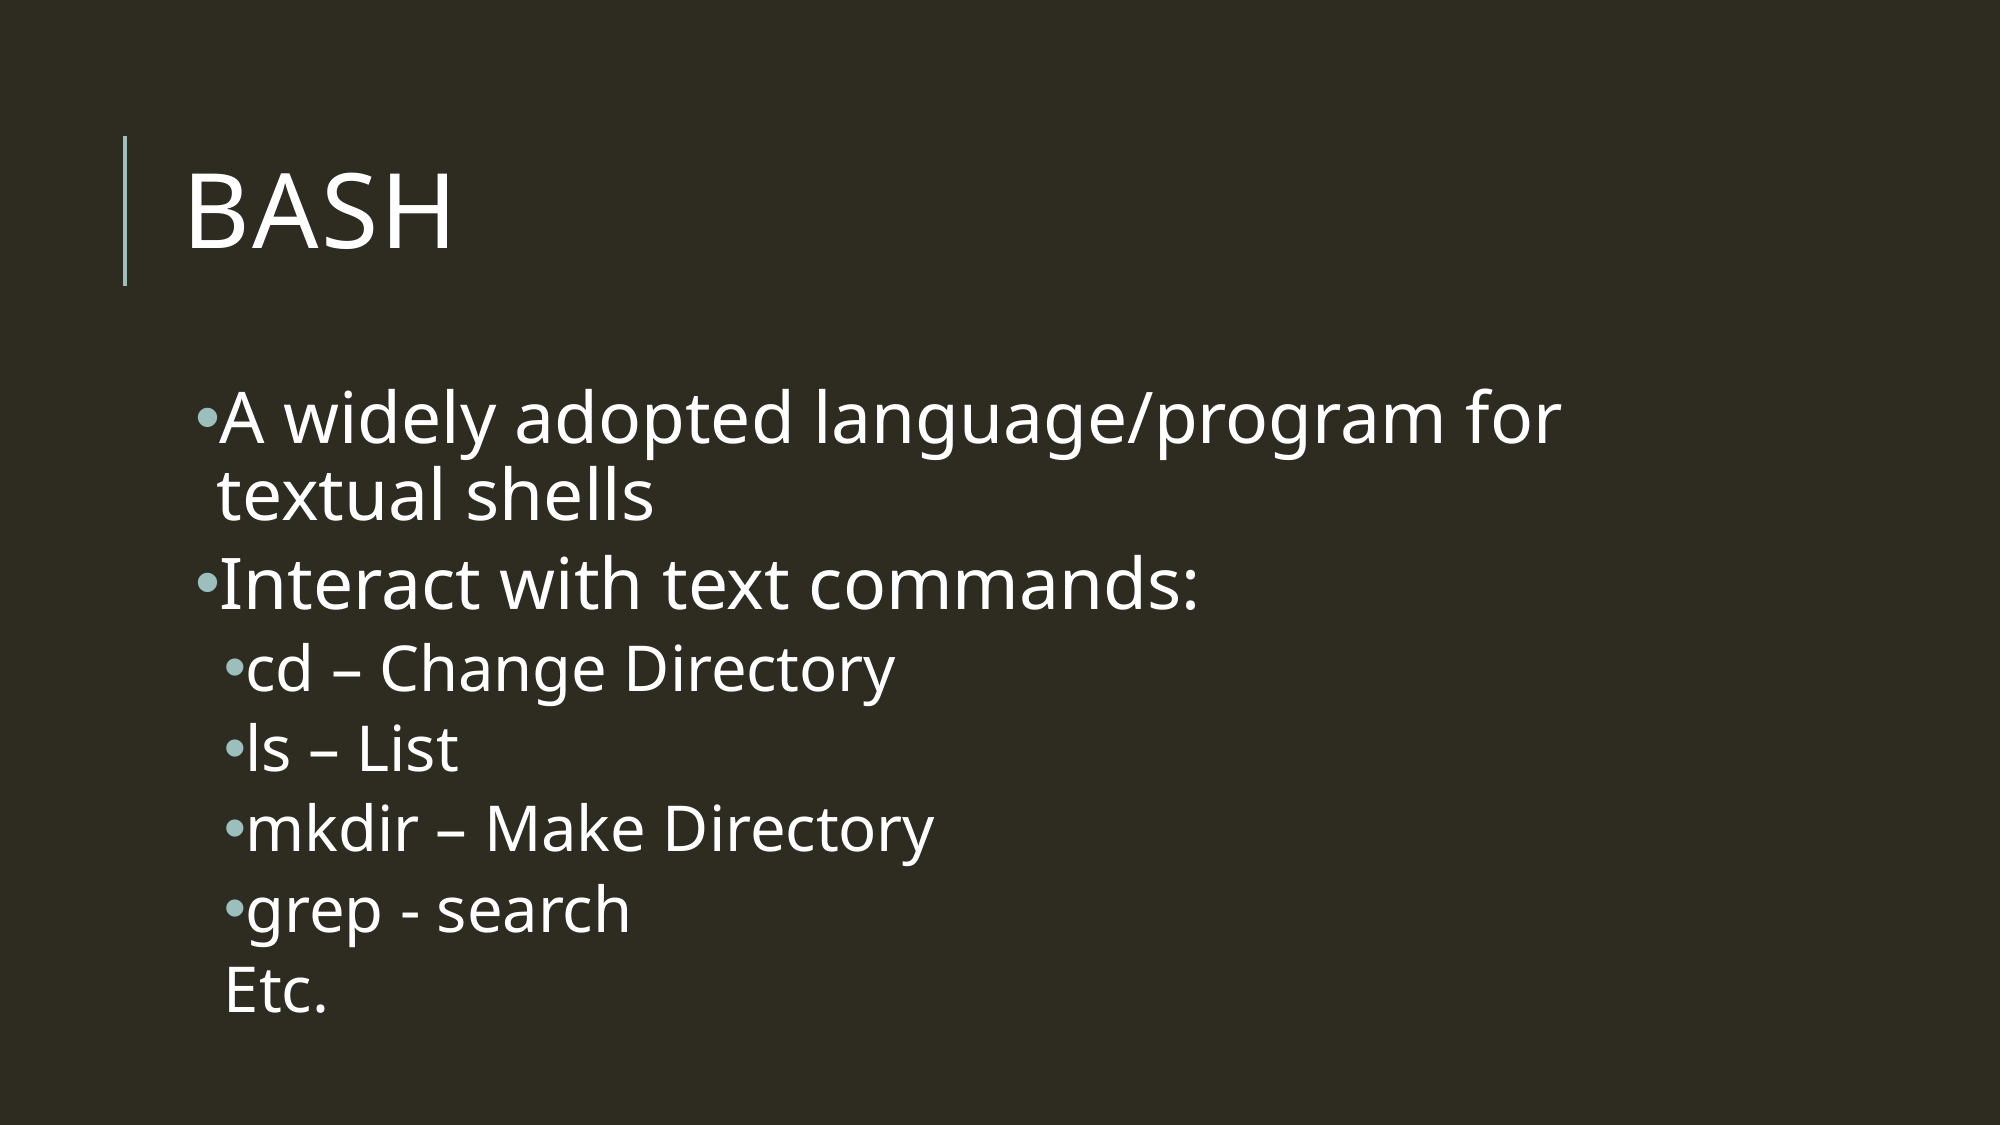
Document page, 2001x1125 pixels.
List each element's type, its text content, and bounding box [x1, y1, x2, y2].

title Bash [168, 96, 1763, 342]
list A widely adopted language/program for textual shells Interact with text commands: cd – Change Directory ls – List mkdir – Make Directory grep - search Etc. [168, 375, 1763, 1035]
